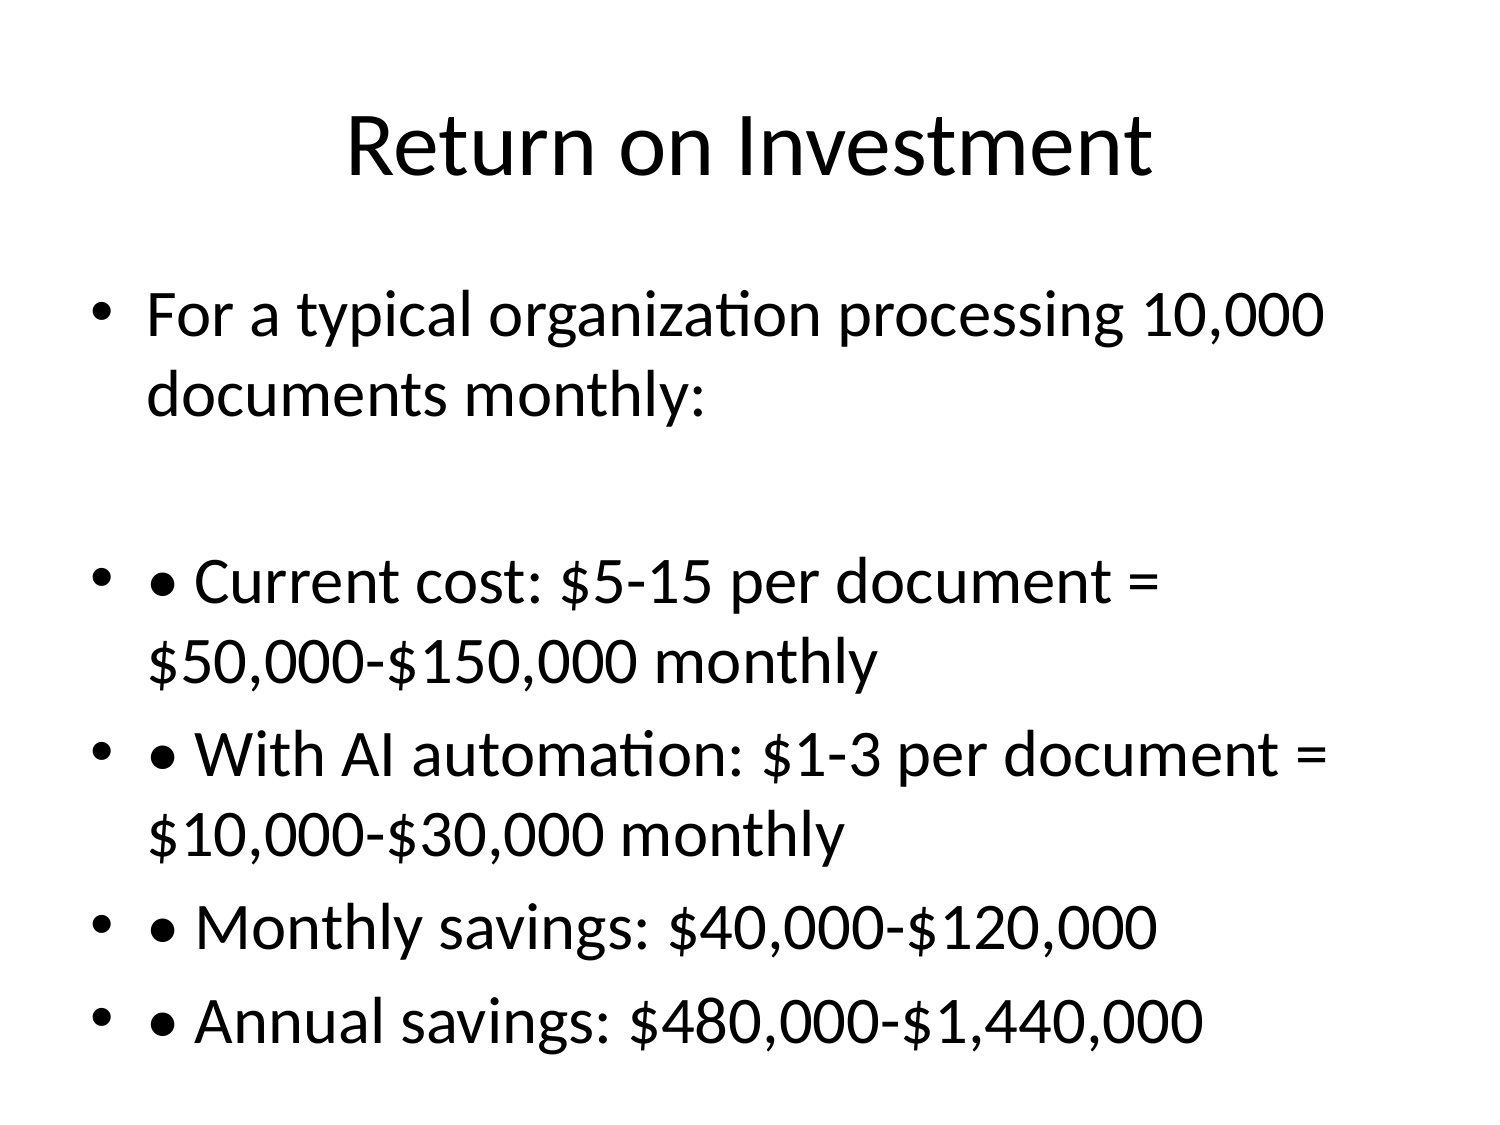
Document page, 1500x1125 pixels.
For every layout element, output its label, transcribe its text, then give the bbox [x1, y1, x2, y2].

title Return on Investment [75, 45, 1425, 233]
list For a typical organization processing 10,000 documents monthly: • Current cost: $5-15 per document = $50,000-$150,000 monthly • With AI automation: $1-3 per document = $10,000-$30,000 monthly • Monthly savings: $40,000-$120,000 • Annual savings: $480,000-$1,440,000 Investment in Department Tier ($25,000) pays for itself in less than one month [75, 262, 1425, 1005]
